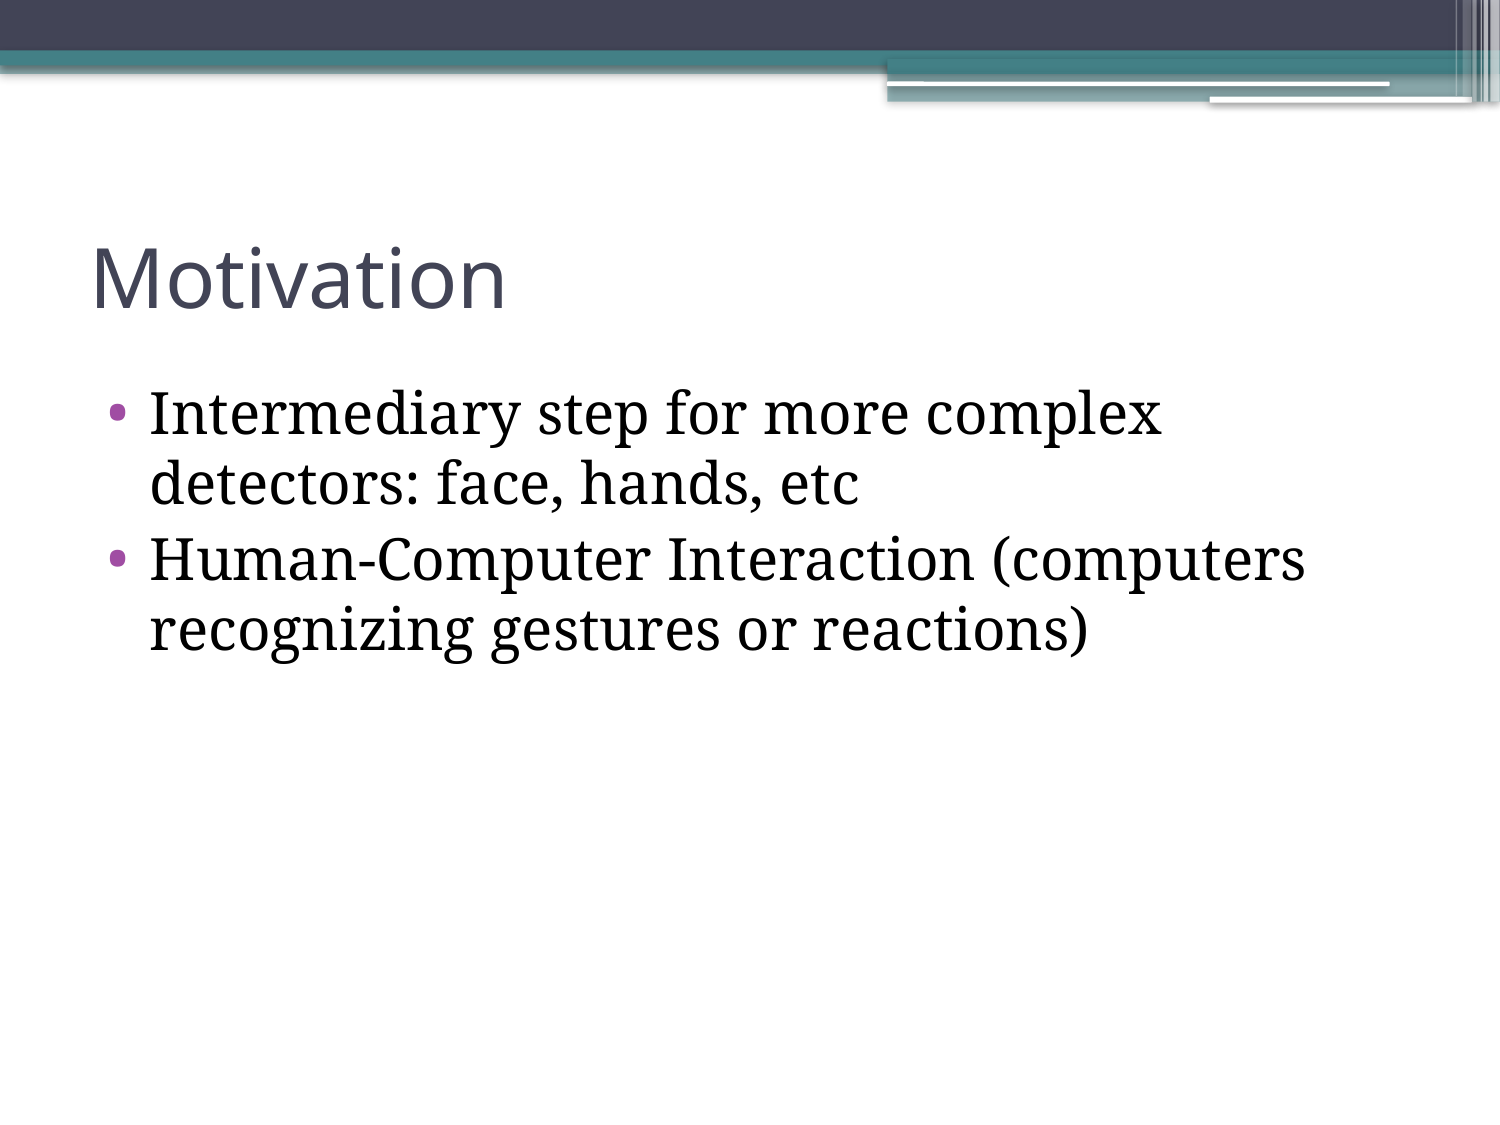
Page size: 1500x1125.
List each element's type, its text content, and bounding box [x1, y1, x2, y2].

list Intermediary step for more complex detectors: face, hands, etc Human-Computer Interaction (computers recognizing gestures or reactions) [75, 368, 1425, 1079]
title Motivation [75, 187, 1425, 363]
